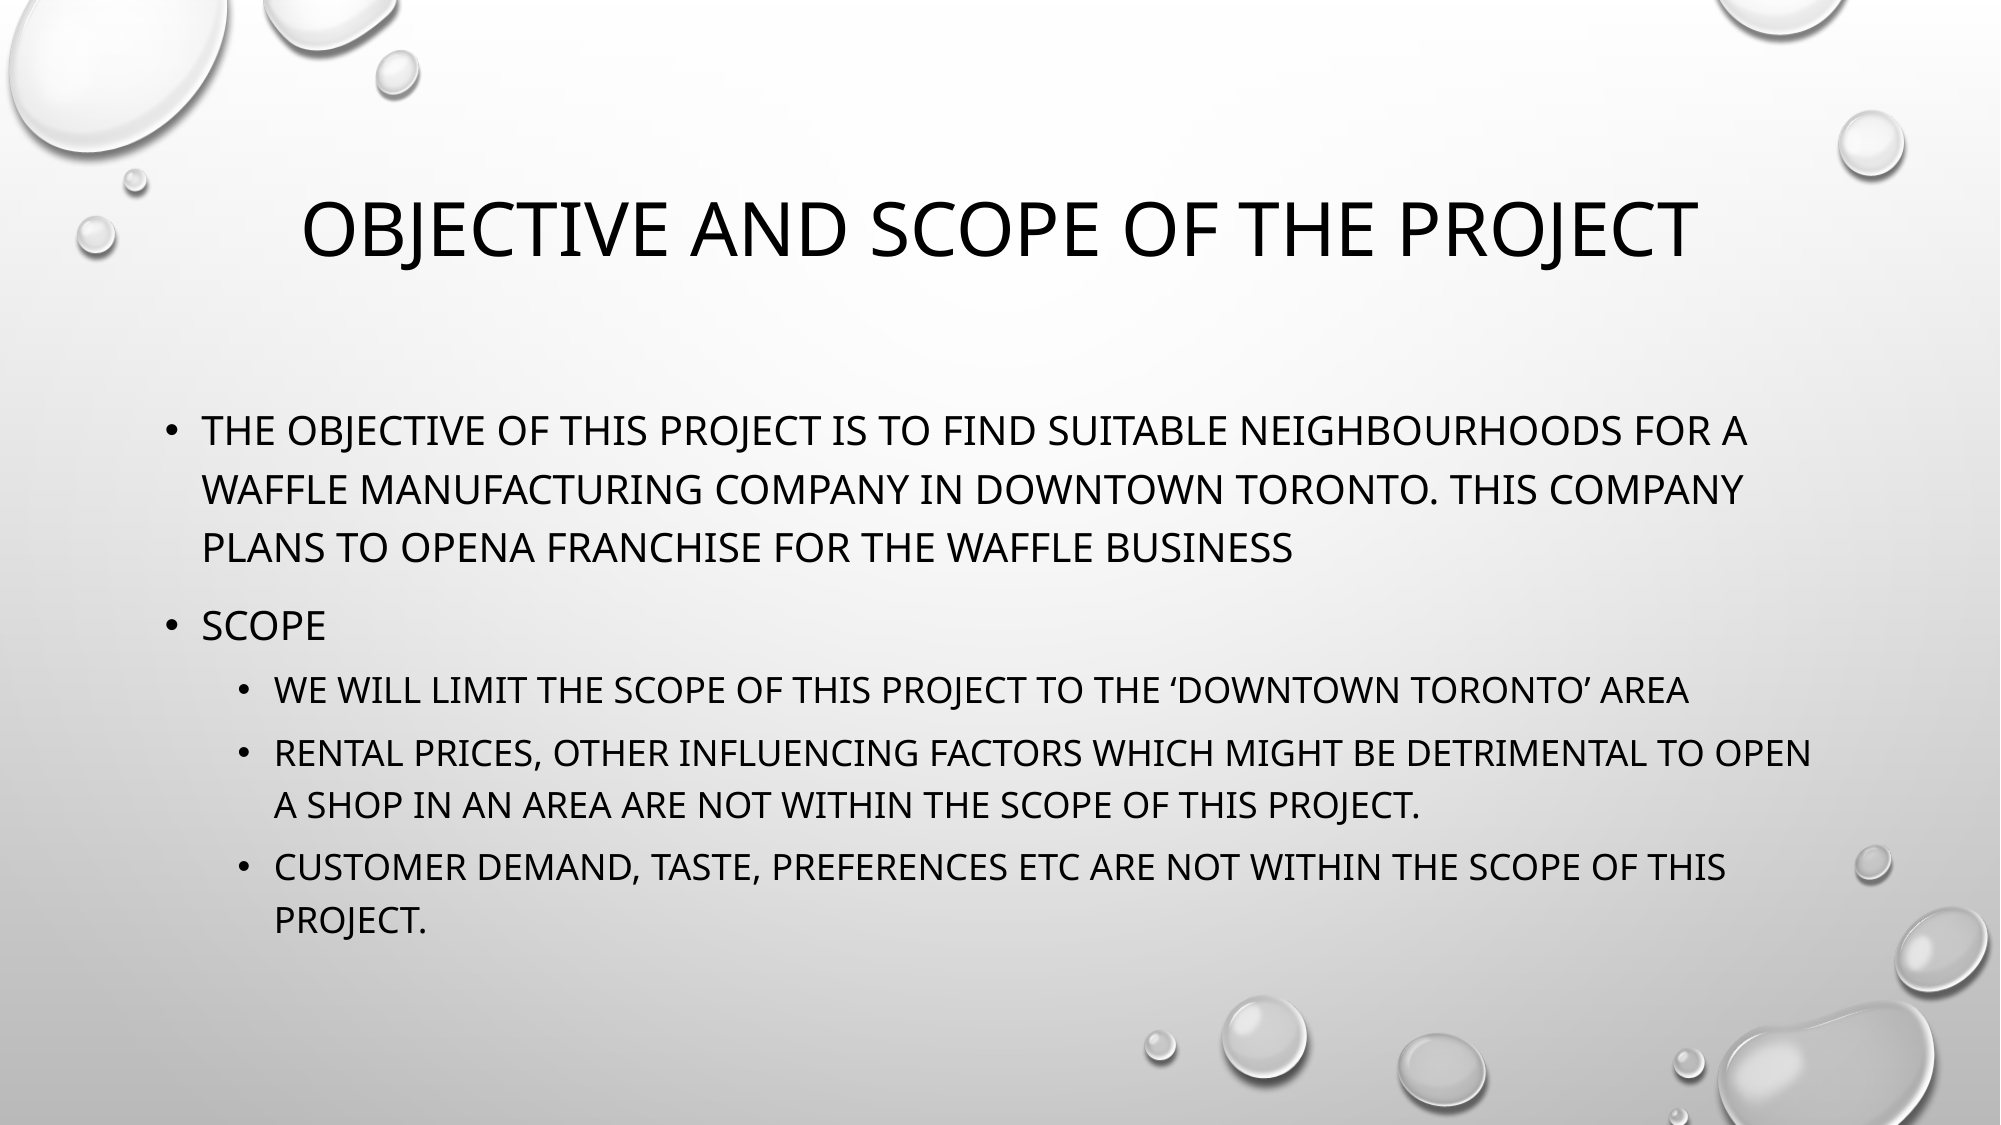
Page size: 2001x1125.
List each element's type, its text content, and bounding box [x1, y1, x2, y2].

title Objective and scope of the project [149, 101, 1851, 364]
list The objective of this project is to find suitable neighbourhoods for a waffle manufacturing company in downtown Toronto. This company plans to opena franchise for the waffle business Scope We will limit the scope of this project to the ‘downtown Toronto’ area Rental prices, other influencing factors which might be detrimental to open a shop in an area are not within the scope of this project. Customer demand, taste, preferences etc are not within the scope of this project. [149, 388, 1850, 950]
picture [0, 0, 2000, 1125]
